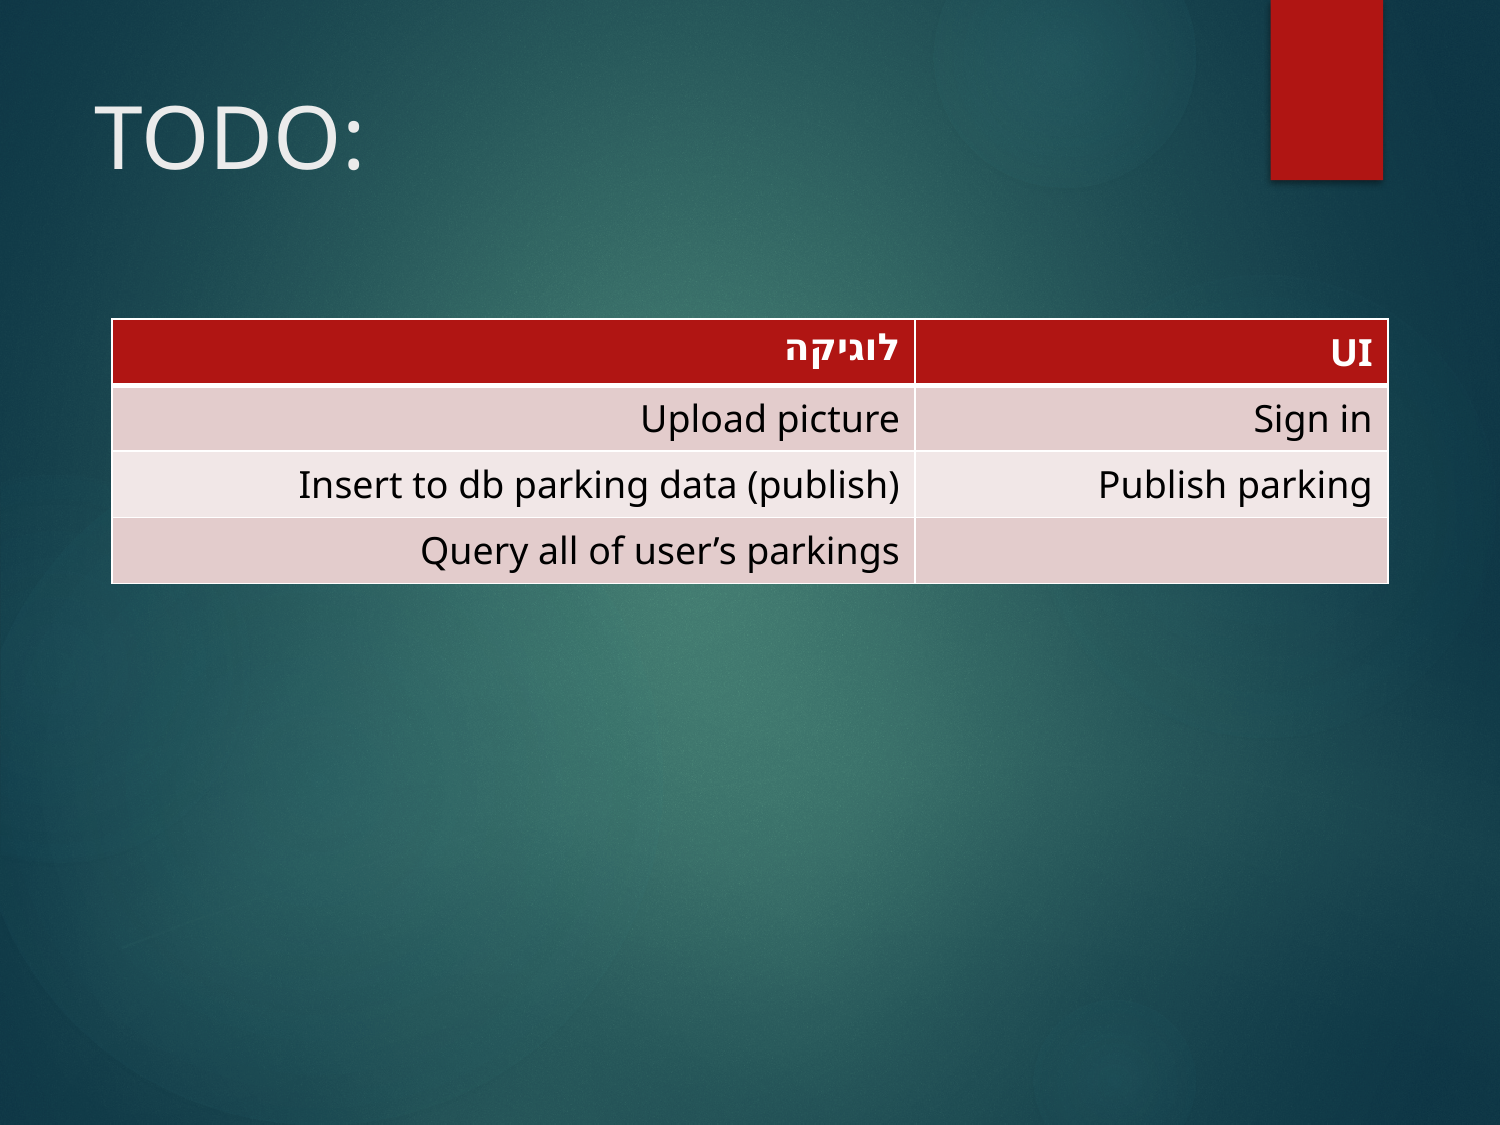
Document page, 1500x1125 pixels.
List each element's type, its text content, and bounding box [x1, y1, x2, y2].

table_cell Query all of user’s parkings [113, 518, 914, 583]
table_cell Sign in [916, 388, 1387, 450]
table_cell Publish parking [916, 452, 1387, 517]
table_header לוגיקה [113, 320, 914, 383]
table_header UI [916, 320, 1387, 383]
table_cell Insert to db parking data (publish) [113, 452, 914, 517]
table_cell [916, 518, 1387, 583]
title TODO: [79, 74, 1237, 304]
table_cell Upload picture [113, 388, 914, 450]
